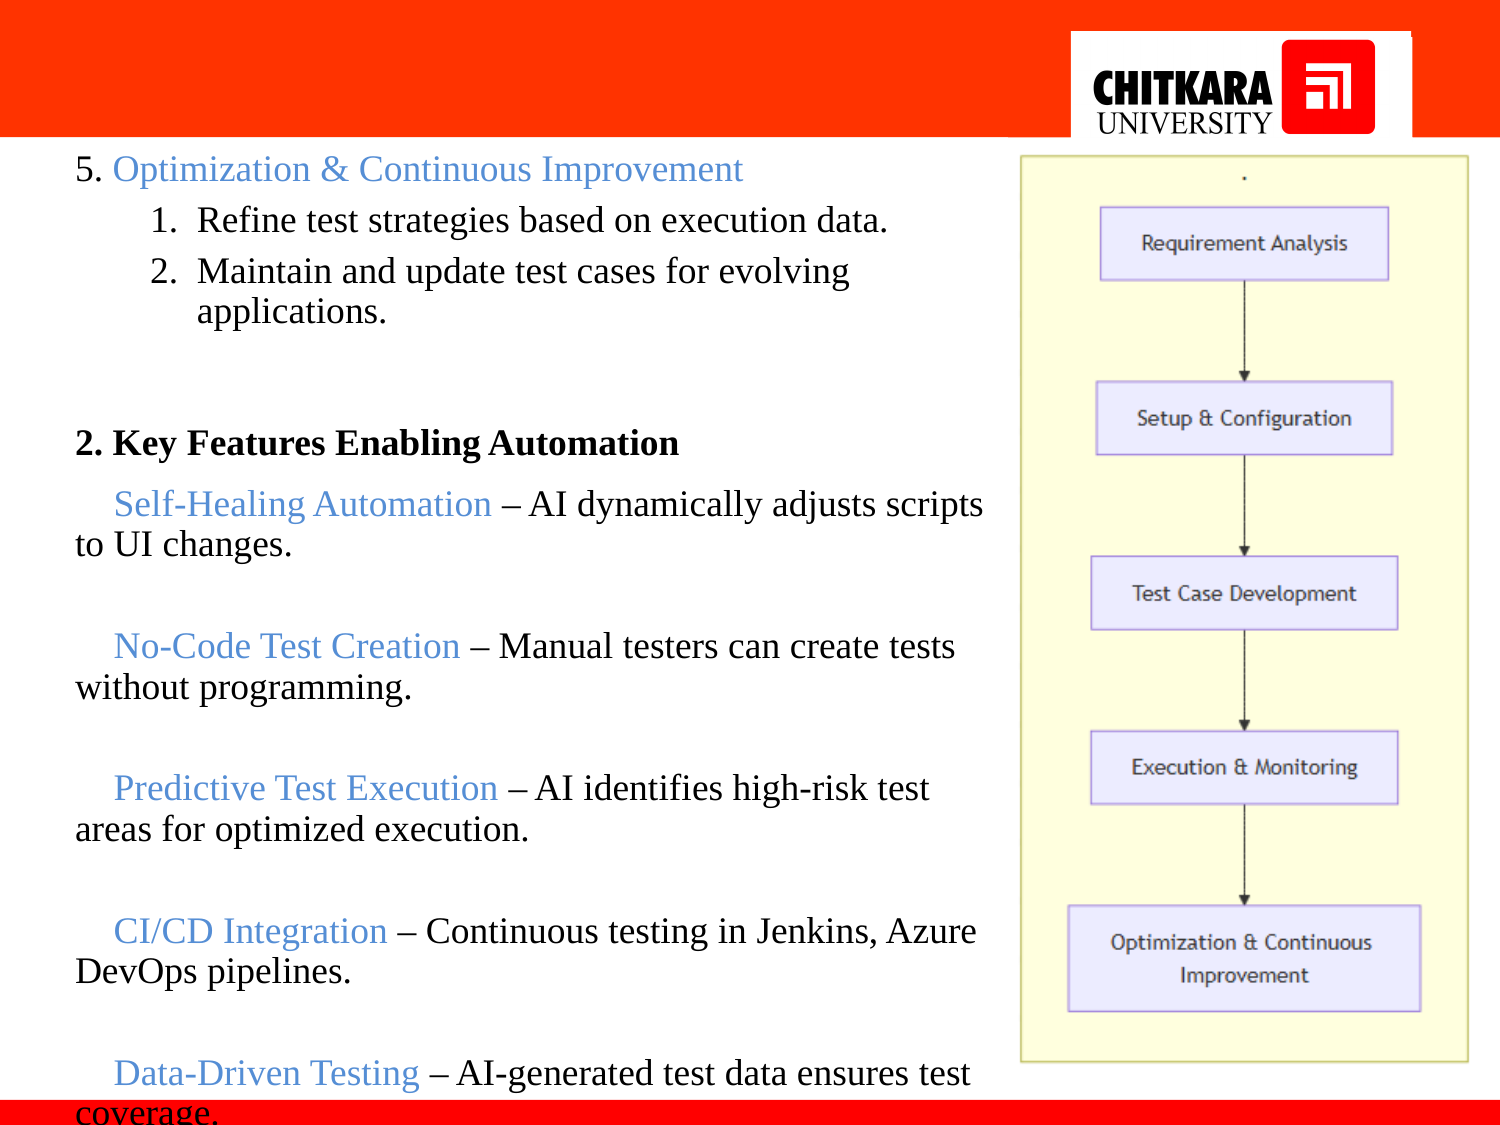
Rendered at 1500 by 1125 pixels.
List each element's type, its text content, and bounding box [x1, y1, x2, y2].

list 5. Optimization & Continuous Improvement Refine test strategies based on execution data. Maintain and update test cases for evolving applications. 2. Key Features Enabling Automation ✅ Self-Healing Automation – AI dynamically adjusts scripts to UI changes. ✅ No-Code Test Creation – Manual testers can create tests without programming. ✅ Predictive Test Execution – AI identifies high-risk test areas for optimized execution. ✅ CI/CD Integration – Continuous testing in Jenkins, Azure DevOps pipelines. ✅ Data-Driven Testing – AI-generated test data ensures test coverage. [75, 149, 985, 1093]
picture [1010, 149, 1477, 1072]
picture [1074, 37, 1390, 138]
